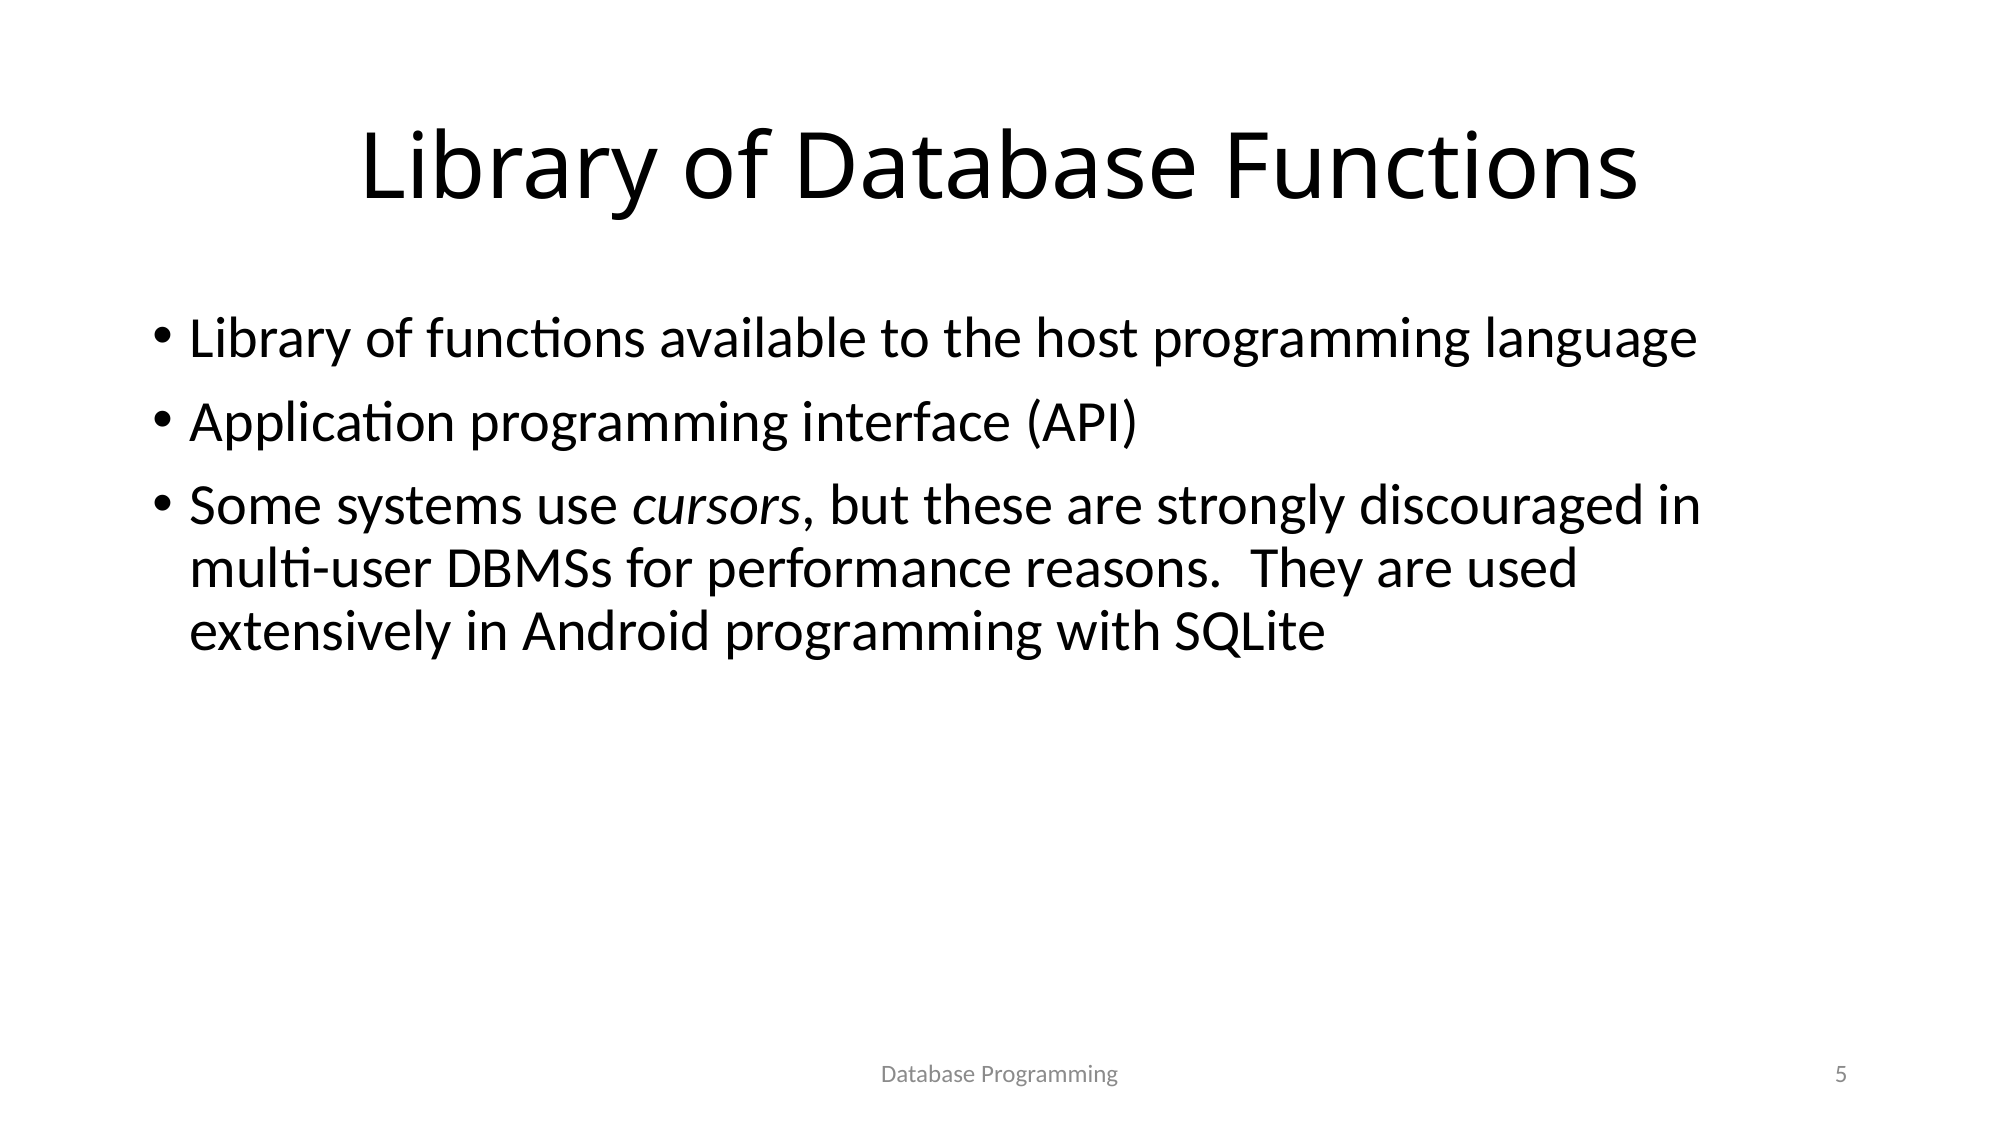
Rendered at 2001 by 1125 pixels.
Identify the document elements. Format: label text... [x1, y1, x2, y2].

slide_number 5 [1412, 1042, 1863, 1103]
title Library of Database Functions [137, 59, 1863, 278]
footer Database Programming [662, 1042, 1338, 1103]
list Library of functions available to the host programming language Application programming interface (API) Some systems use cursors, but these are strongly discouraged in multi-user DBMSs for performance reasons. They are used extensively in Android programming with SQLite [137, 299, 1863, 1014]
